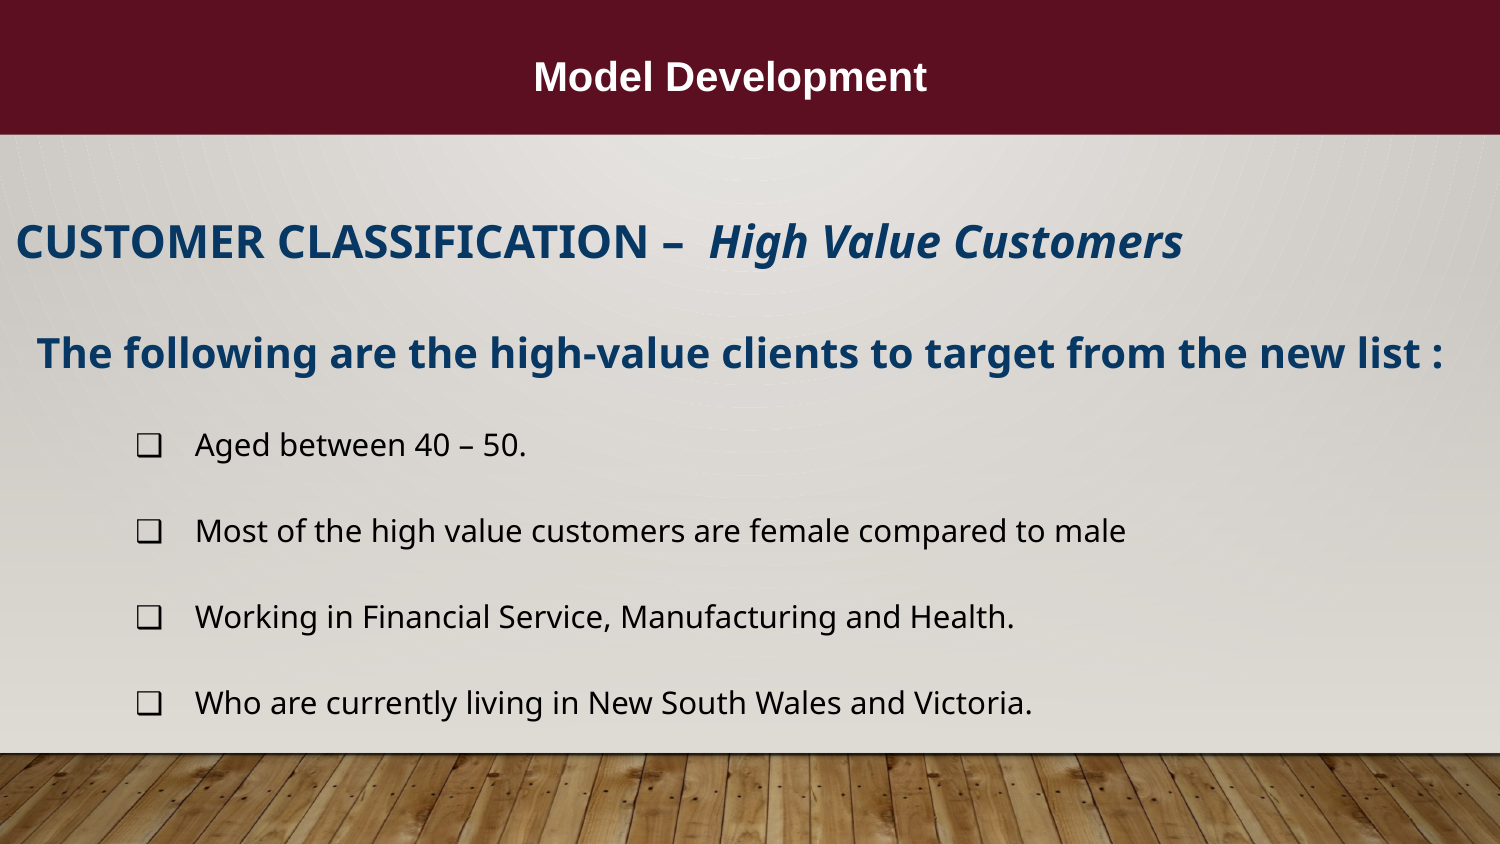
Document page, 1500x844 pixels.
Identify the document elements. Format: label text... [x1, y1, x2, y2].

list The following are the high-value clients to target from the new list : Aged between 40 – 50. Most of the high value customers are female compared to male Working in Financial Service, Manufacturing and Health. Who are currently living in New South Wales and Victoria. [21, 254, 1483, 824]
text_box Model Development [33, 34, 1439, 125]
picture [0, 753, 1500, 844]
text_box [0, 0, 1500, 134]
text_box CUSTOMER CLASSIFICATION – High Value Customers [0, 134, 1500, 273]
